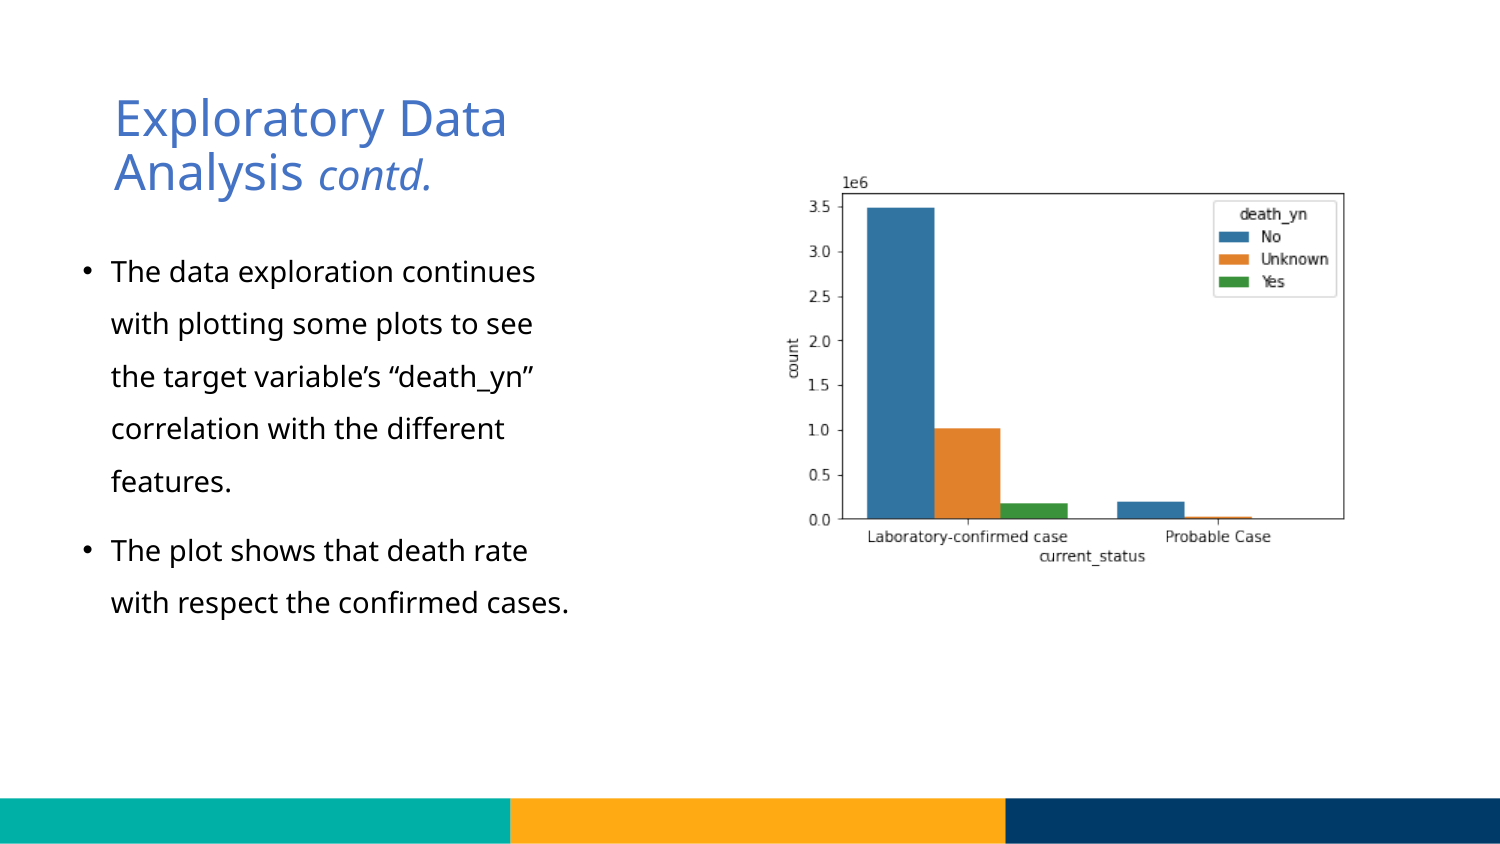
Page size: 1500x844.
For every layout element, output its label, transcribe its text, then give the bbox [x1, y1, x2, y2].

list The data exploration continues with plotting some plots to see the target variable’s “death_yn” correlation with the different features. The plot shows that death rate with respect the confirmed cases. [34, 230, 588, 707]
text_box Exploratory Data Analysis contd. [103, 10, 588, 208]
picture [776, 165, 1355, 577]
